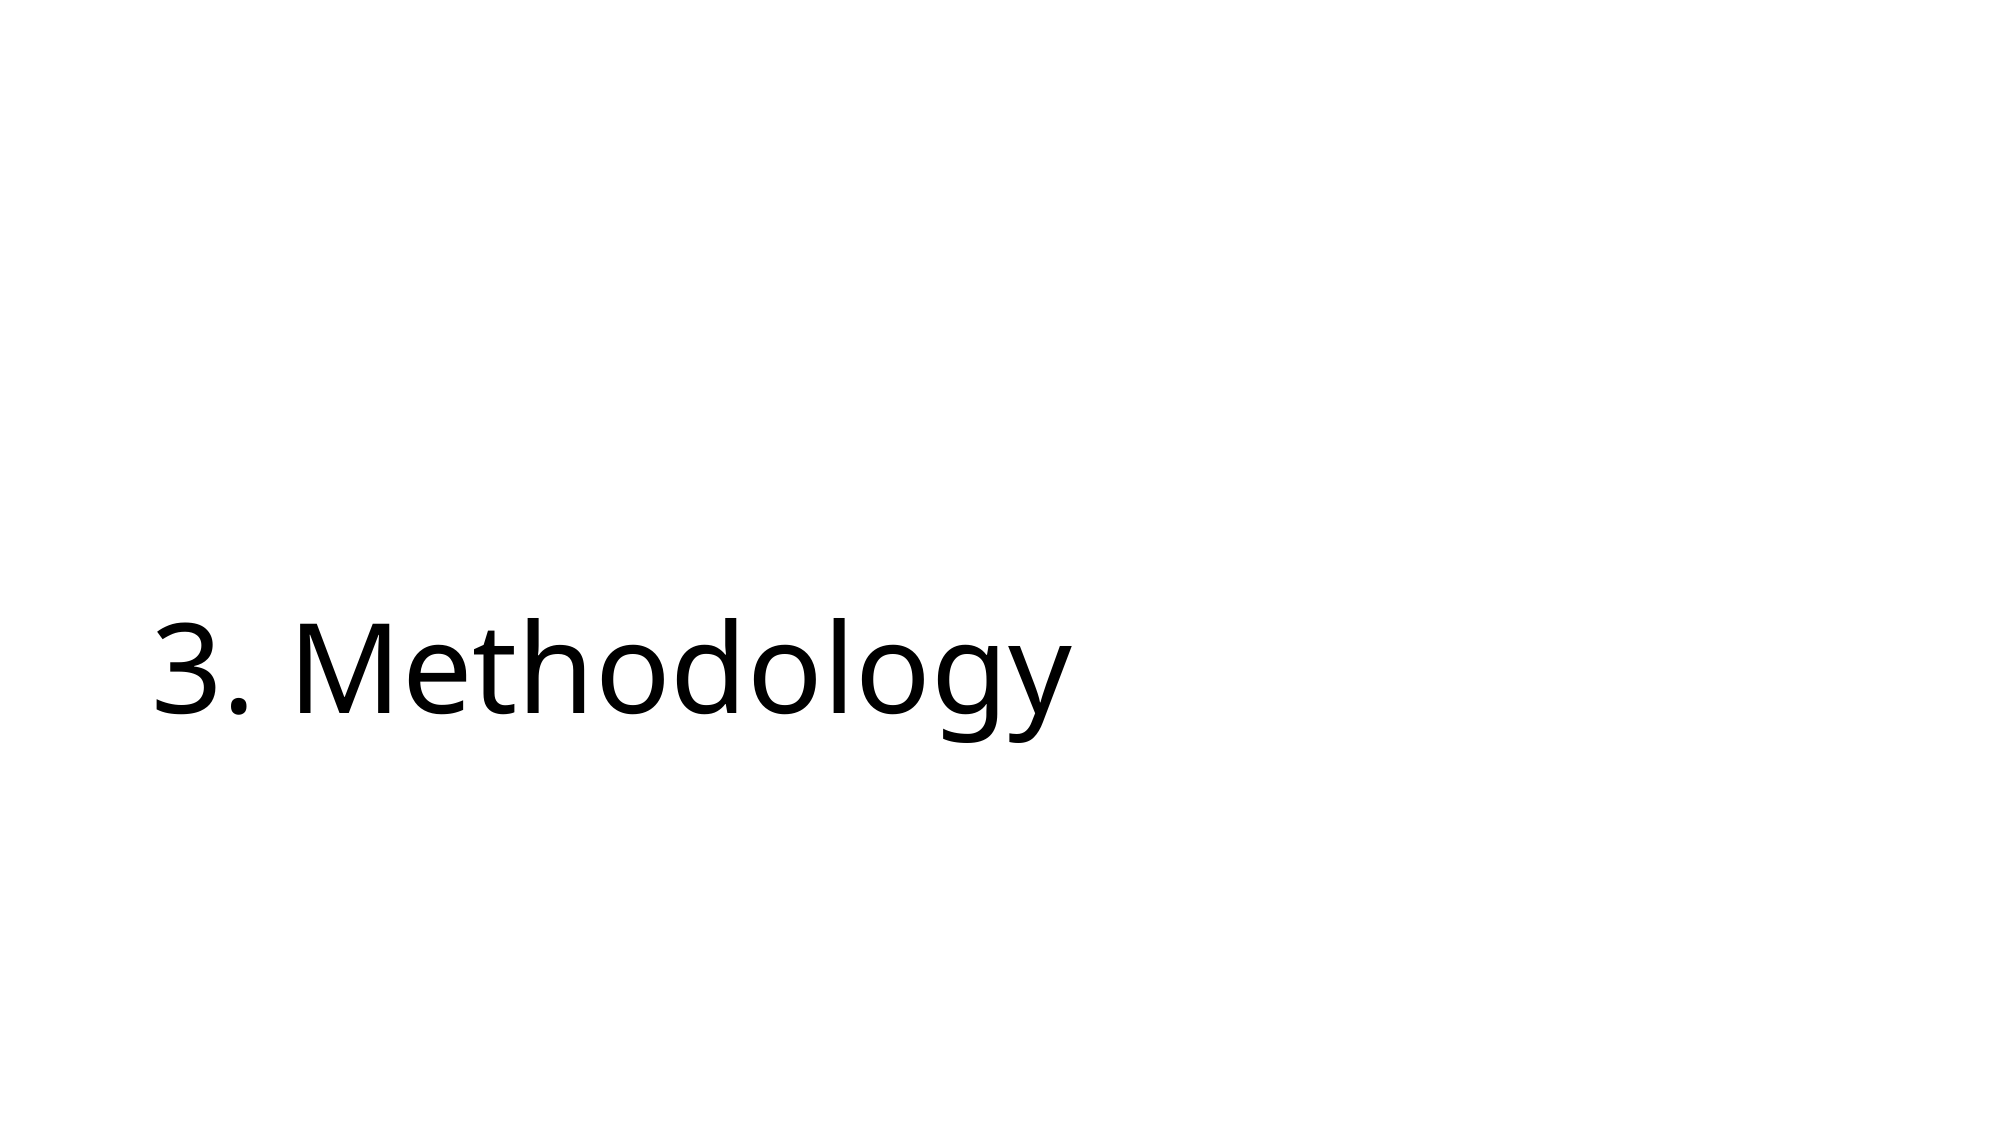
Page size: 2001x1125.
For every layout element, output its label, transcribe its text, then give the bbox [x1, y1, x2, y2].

title 3. Methodology [136, 280, 1862, 749]
